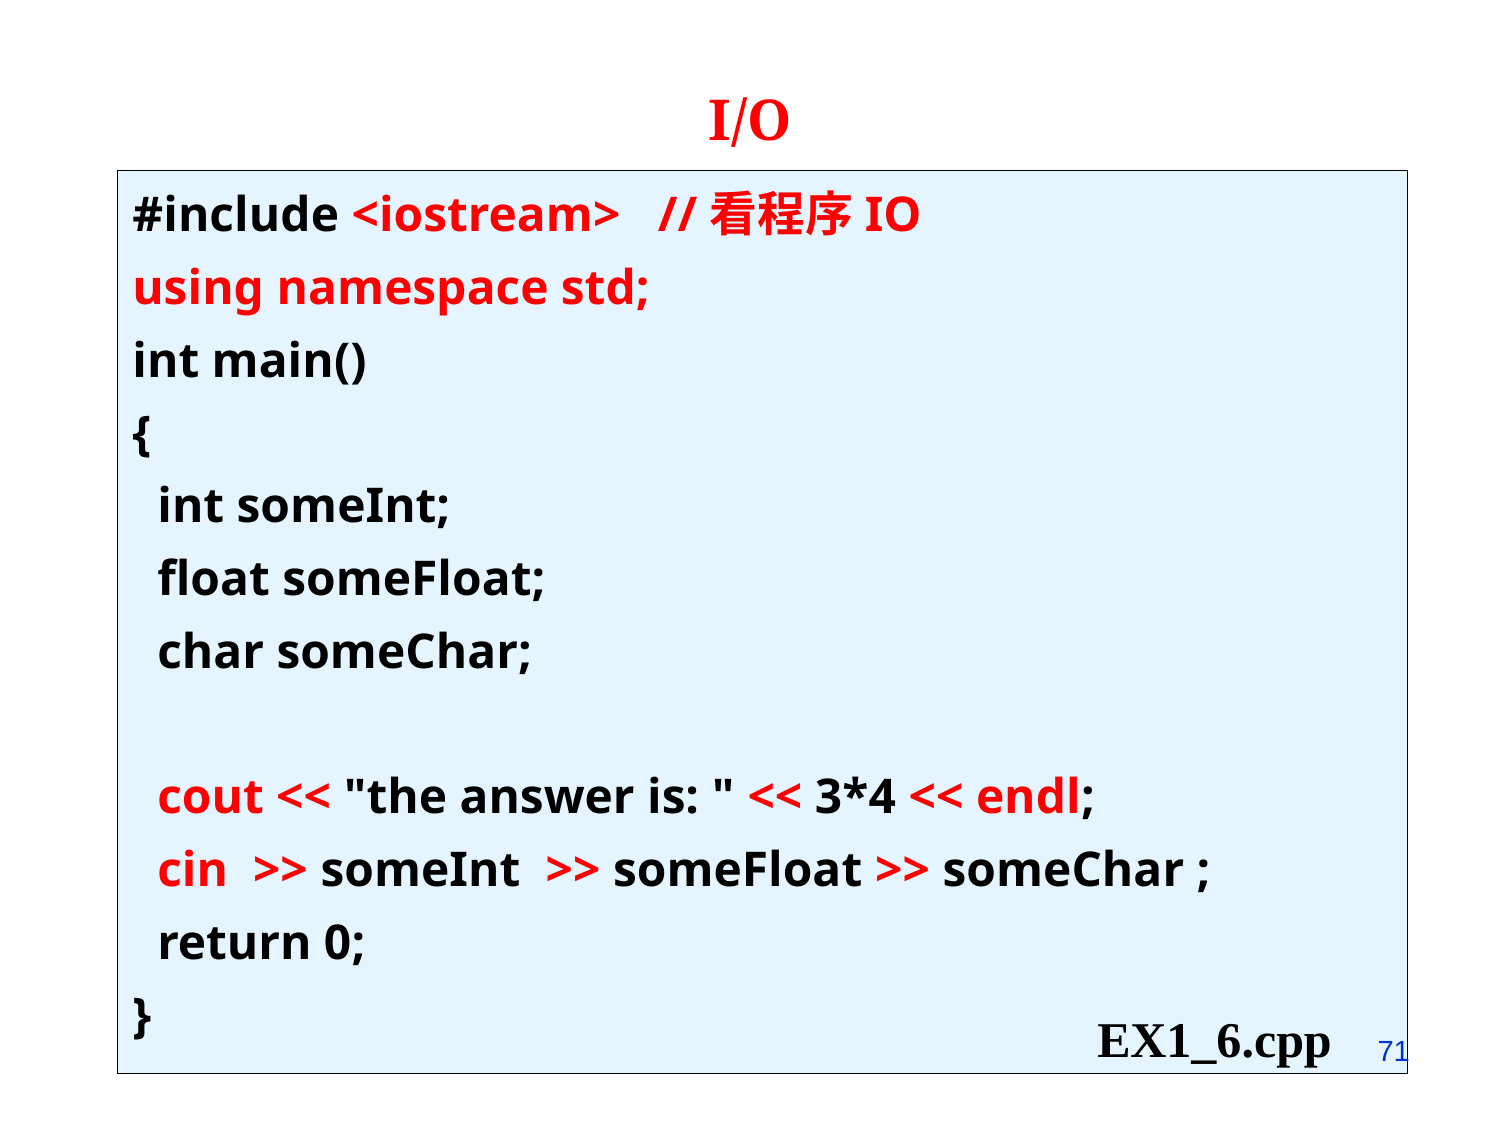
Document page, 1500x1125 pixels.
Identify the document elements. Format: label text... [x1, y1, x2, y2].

text_box EX1_6.cpp [1082, 999, 1347, 1075]
list #include <iostream> //看程序IO using namespace std; int main() { int someInt; float someFloat; char someChar; cout << "the answer is: " << 3*4 << endl; cin >> someInt >> someFloat >> someChar ; return 0; } [117, 170, 1408, 1074]
title I/O [49, 75, 1451, 161]
text_box 71 [1362, 1024, 1444, 1075]
